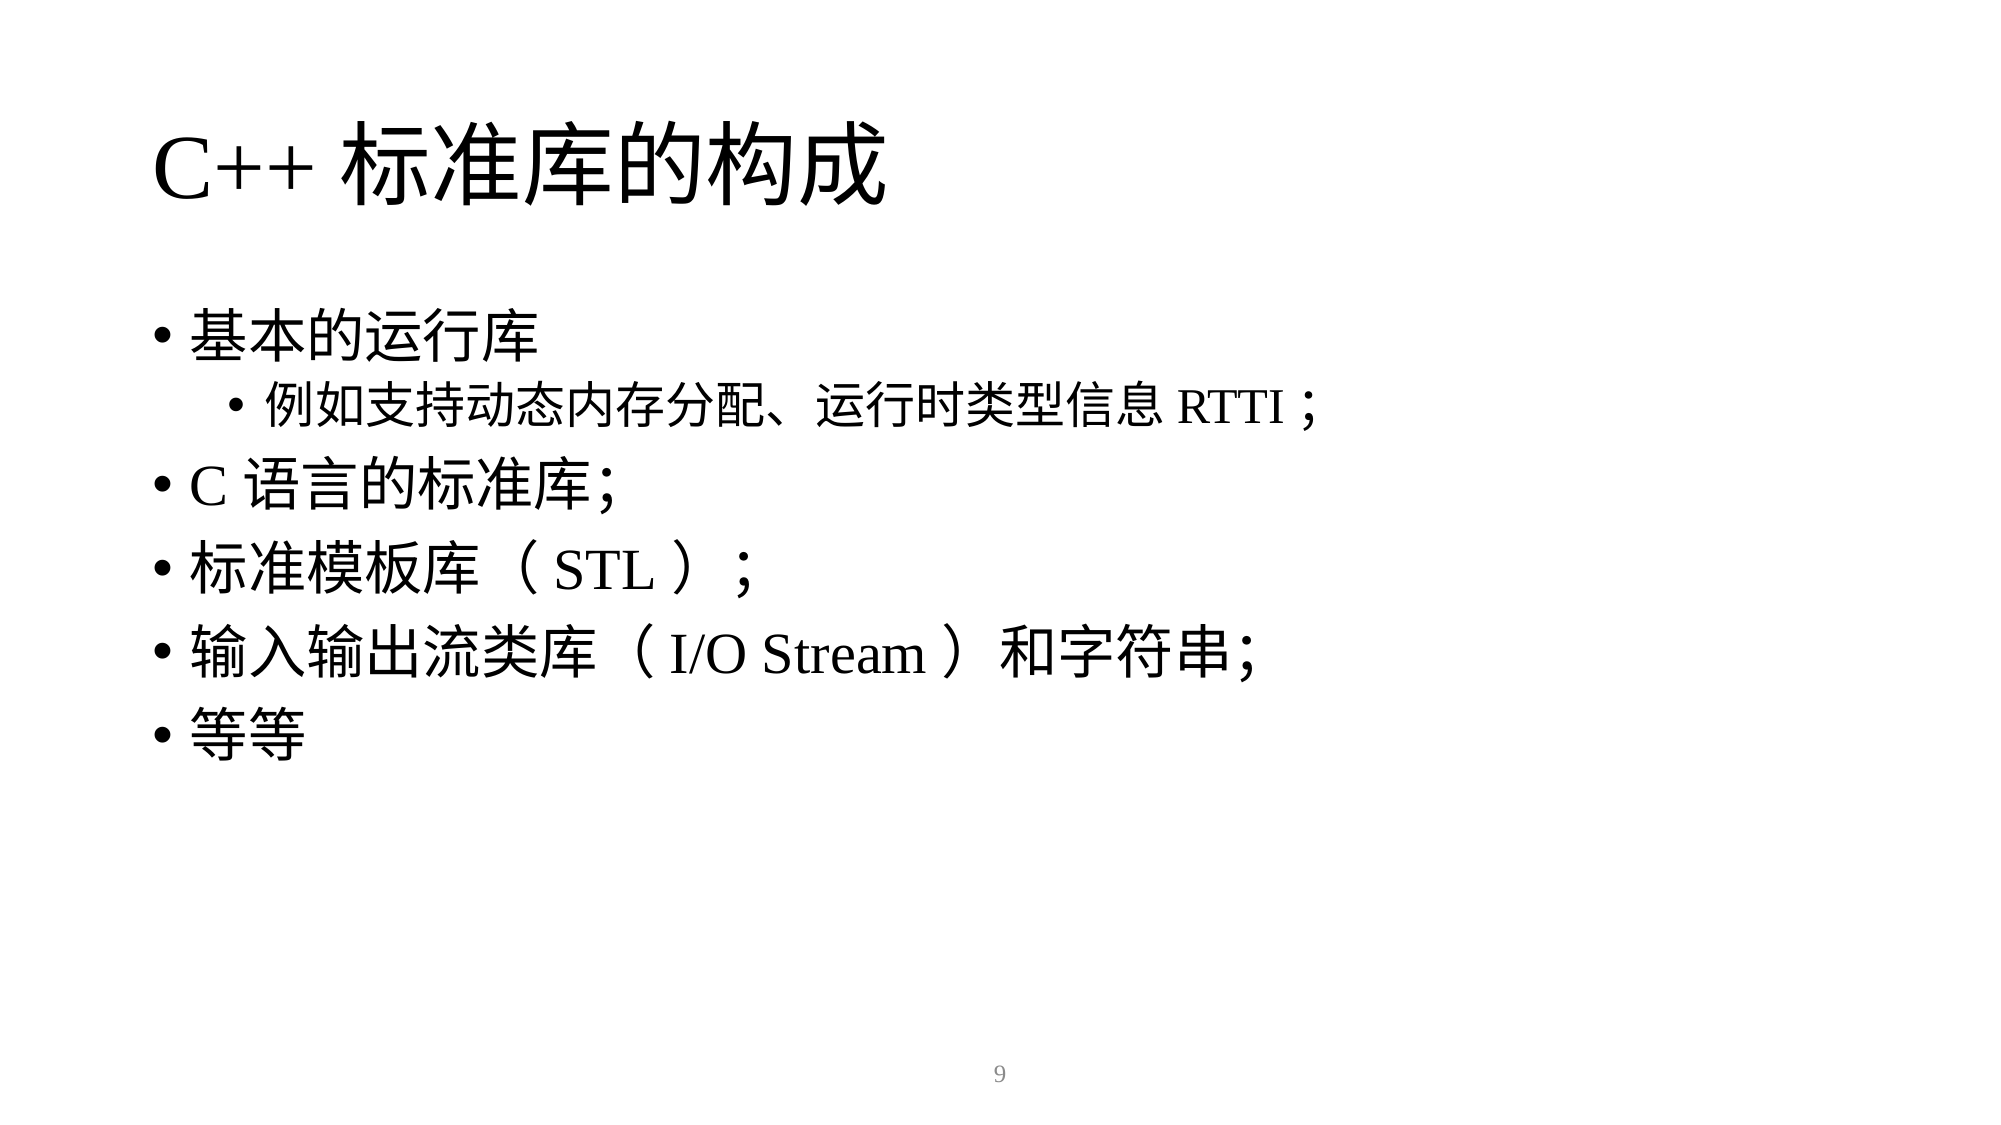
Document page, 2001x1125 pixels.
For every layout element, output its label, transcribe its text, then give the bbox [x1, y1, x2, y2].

list 基本的运行库 例如支持动态内存分配、运行时类型信息RTTI； C语言的标准库； 标准模板库（STL）； 输入输出流类库（I/O Stream）和字符串； 等等 [137, 299, 1863, 1014]
title C++标准库的构成 [137, 59, 1863, 278]
slide_number 9 [938, 1042, 1062, 1103]
